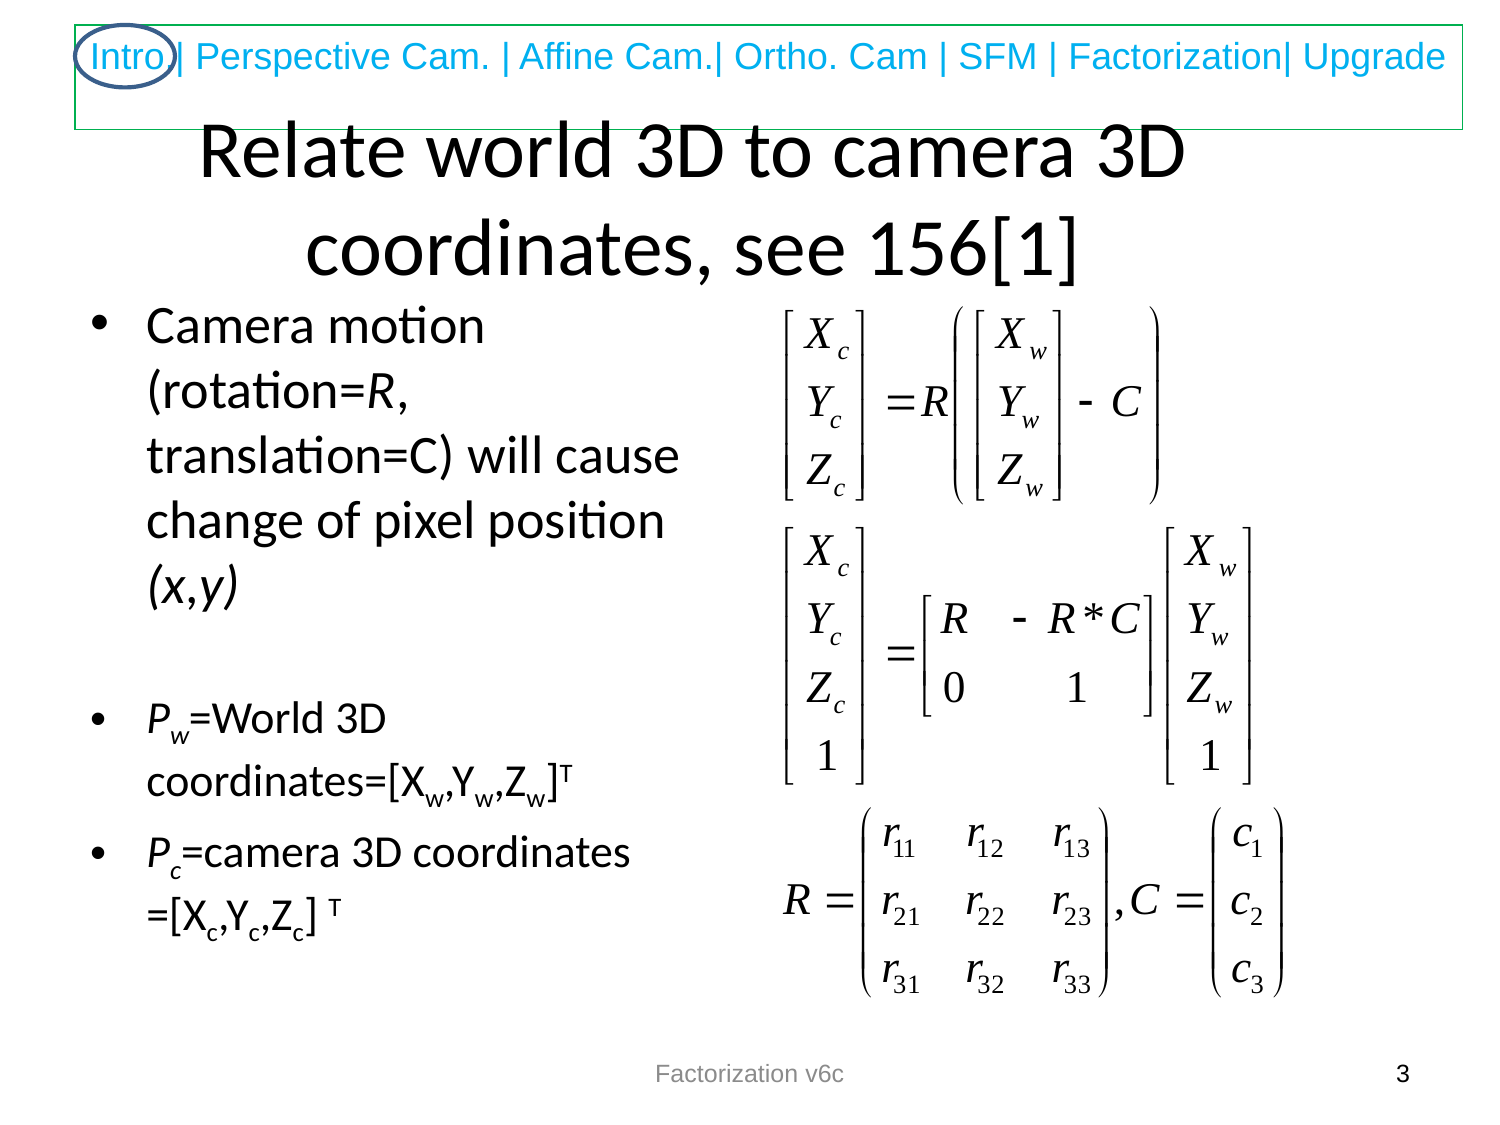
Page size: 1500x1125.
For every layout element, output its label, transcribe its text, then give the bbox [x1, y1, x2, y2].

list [774, 295, 1298, 1077]
list Camera motion (rotation=R, translation=C) will cause change of pixel position (x,y) Pw=World 3D coordinates=[Xw,Yw,Zw]T Pc=camera 3D coordinates =[Xc,Yc,Zc] T [75, 282, 738, 1006]
text_box [72, 22, 178, 90]
title Relate world 3D to camera 3D coordinates, see 156[1] [75, 87, 1313, 300]
slide_number 3 [1074, 1042, 1425, 1103]
footer Factorization v6c [512, 1042, 988, 1103]
